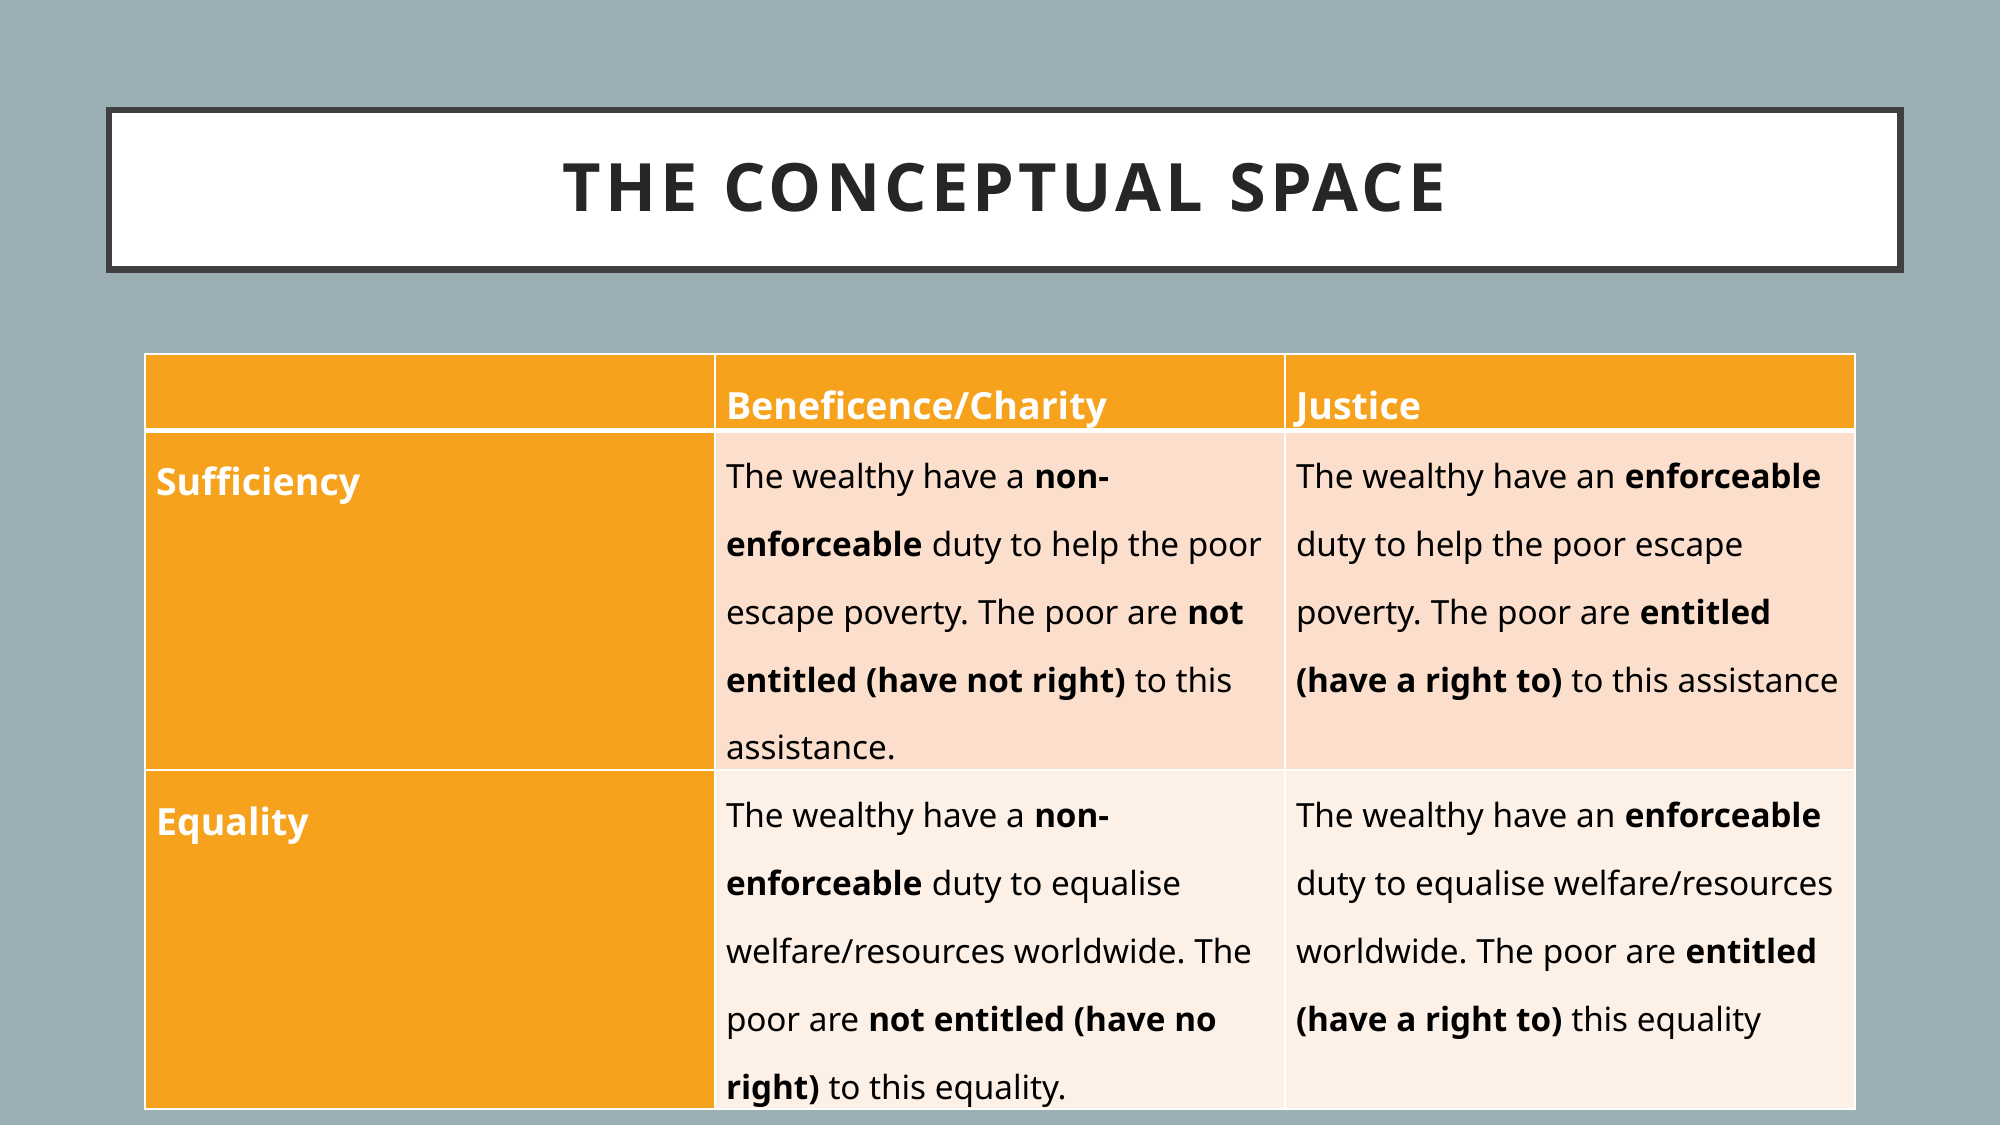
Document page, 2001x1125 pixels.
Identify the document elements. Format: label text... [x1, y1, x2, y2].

table_header Justice [1286, 355, 1854, 428]
table_cell The wealthy have an enforceable duty to equalise welfare/resources worldwide. The poor are entitled (have a right to) this equality [1286, 771, 1854, 1108]
table_cell The wealthy have a non-enforceable duty to equalise welfare/resources worldwide. The poor are not entitled (have no right) to this equality. [716, 771, 1284, 1108]
table_cell The wealthy have a non-enforceable duty to help the poor escape poverty. The poor are not entitled (have not right) to this assistance. [716, 433, 1284, 769]
table_cell Sufficiency [146, 433, 714, 769]
table_header [146, 355, 714, 428]
title THE CONCEPTUAL SPACE [106, 107, 1904, 273]
table_cell The wealthy have an enforceable duty to help the poor escape poverty. The poor are entitled (have a right to) to this assistance [1286, 433, 1854, 769]
table_cell Equality [146, 771, 714, 1108]
table_header Beneficence/Charity [716, 355, 1284, 428]
